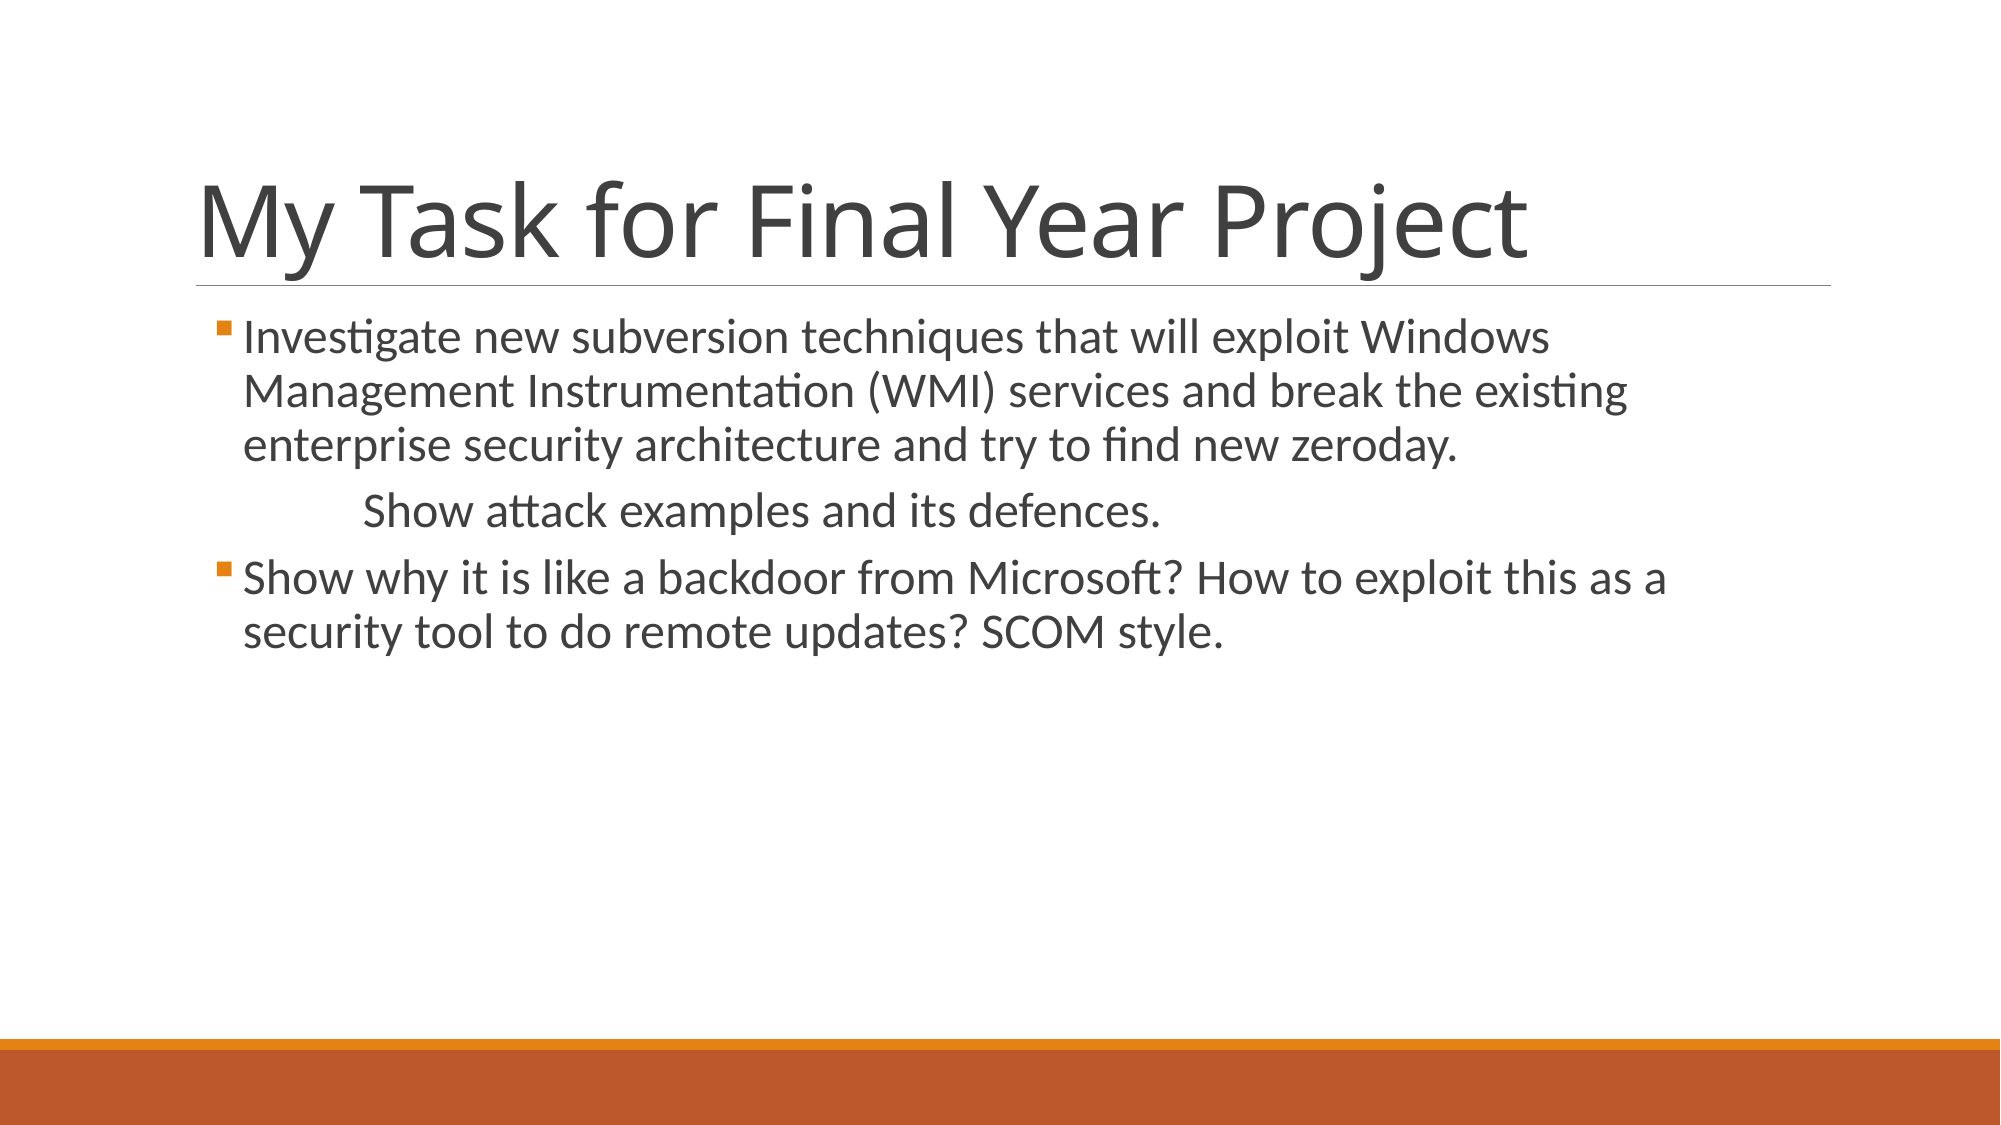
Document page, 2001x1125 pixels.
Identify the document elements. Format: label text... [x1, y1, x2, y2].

title My Task for Final Year Project [180, 47, 1830, 285]
list Investigate new subversion techniques that will exploit Windows Management Instrumentation (WMI) services and break the existing enterprise security architecture and try to find new zeroday. Show attack examples and its defences. Show why it is like a backdoor from Microsoft? How to exploit this as a security tool to do remote updates? SCOM style. [180, 302, 1830, 963]
